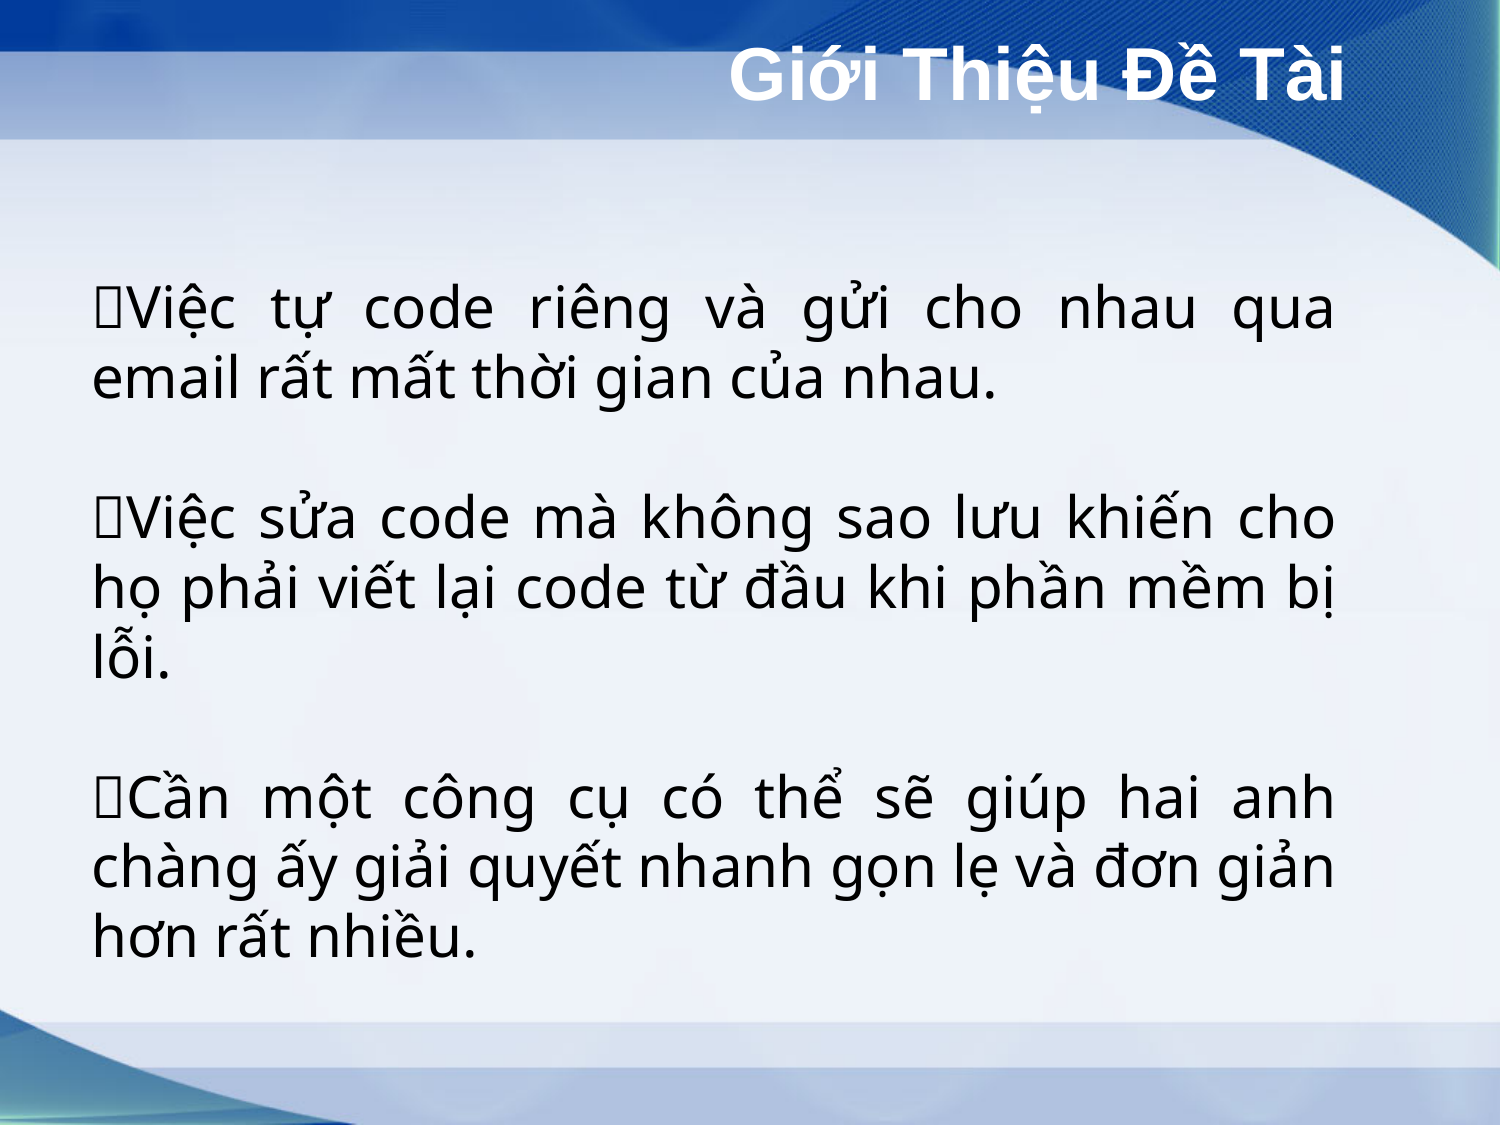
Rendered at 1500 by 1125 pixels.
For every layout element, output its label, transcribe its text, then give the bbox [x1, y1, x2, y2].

text_box Việc tự code riêng và gửi cho nhau qua email rất mất thời gian của nhau. Việc sửa code mà không sao lưu khiến cho họ phải viết lại code từ đầu khi phần mềm bị lỗi. Cần một công cụ có thể sẽ giúp hai anh chàng ấy giải quyết nhanh gọn lẹ và đơn giản hơn rất nhiều. [76, 262, 1352, 977]
text_box Giới Thiệu Đề Tài [714, 17, 1413, 123]
picture [0, 0, 1500, 1125]
